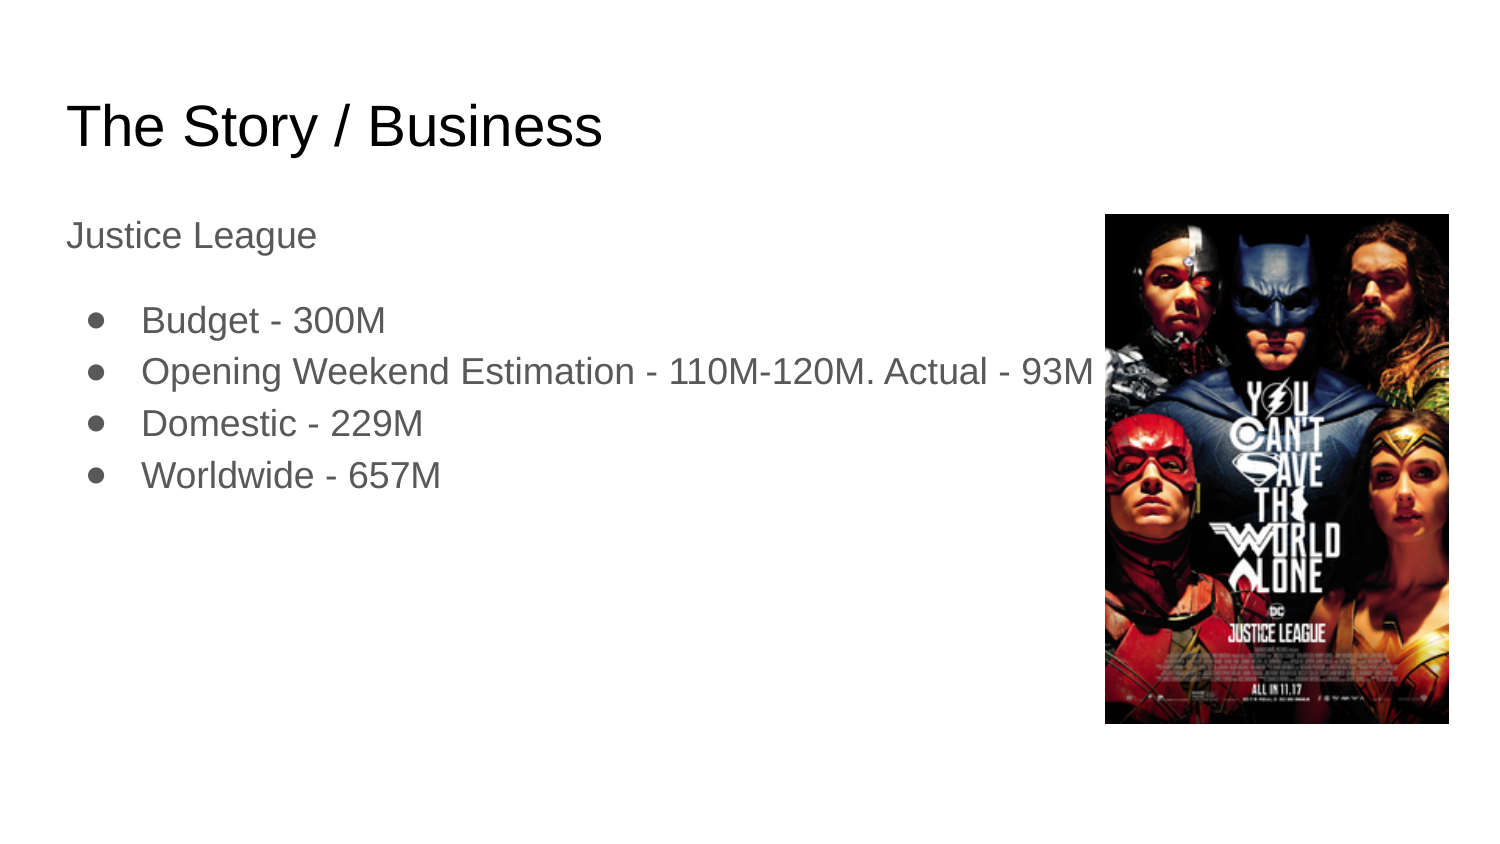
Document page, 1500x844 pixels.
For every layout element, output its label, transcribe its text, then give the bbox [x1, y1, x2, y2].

list Justice League Budget - 300M Opening Weekend Estimation - 110M-120M. Actual - 93M Domestic - 229M Worldwide - 657M [51, 189, 1449, 750]
picture [1104, 214, 1450, 725]
title The Story / Business [51, 72, 1449, 167]
